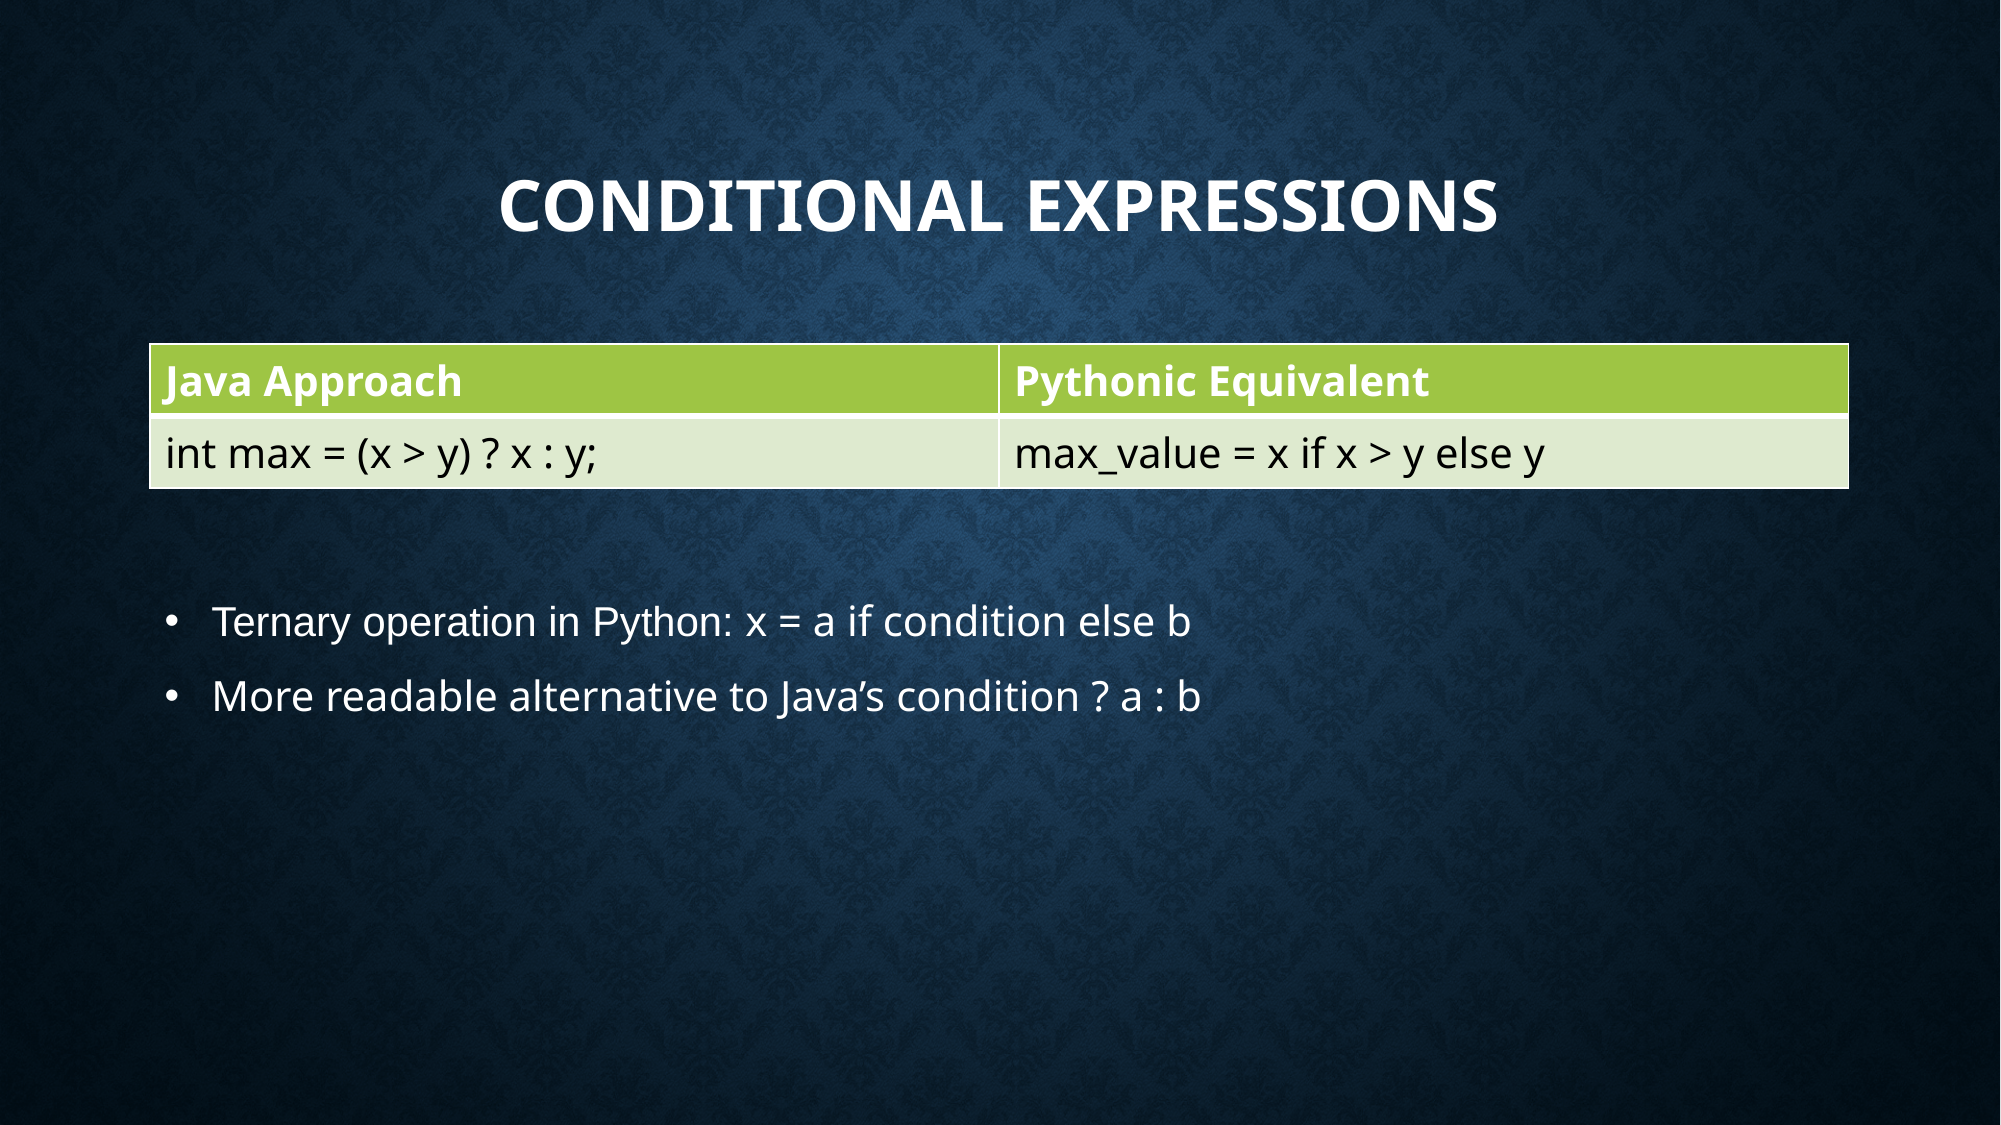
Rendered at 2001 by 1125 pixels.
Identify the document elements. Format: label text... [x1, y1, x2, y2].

table_header Pythonic Equivalent [1000, 345, 1848, 413]
title Conditional Expressions [149, 99, 1849, 318]
table_cell int max = (x > y) ? x : y; [151, 419, 998, 487]
table_header Java Approach [151, 345, 998, 413]
table_cell max_value = x if x > y else y [1000, 419, 1848, 487]
text_box Ternary operation in Python: x = a if condition else b More readable alternative to Java’s condition ? a : b [149, 562, 1528, 728]
